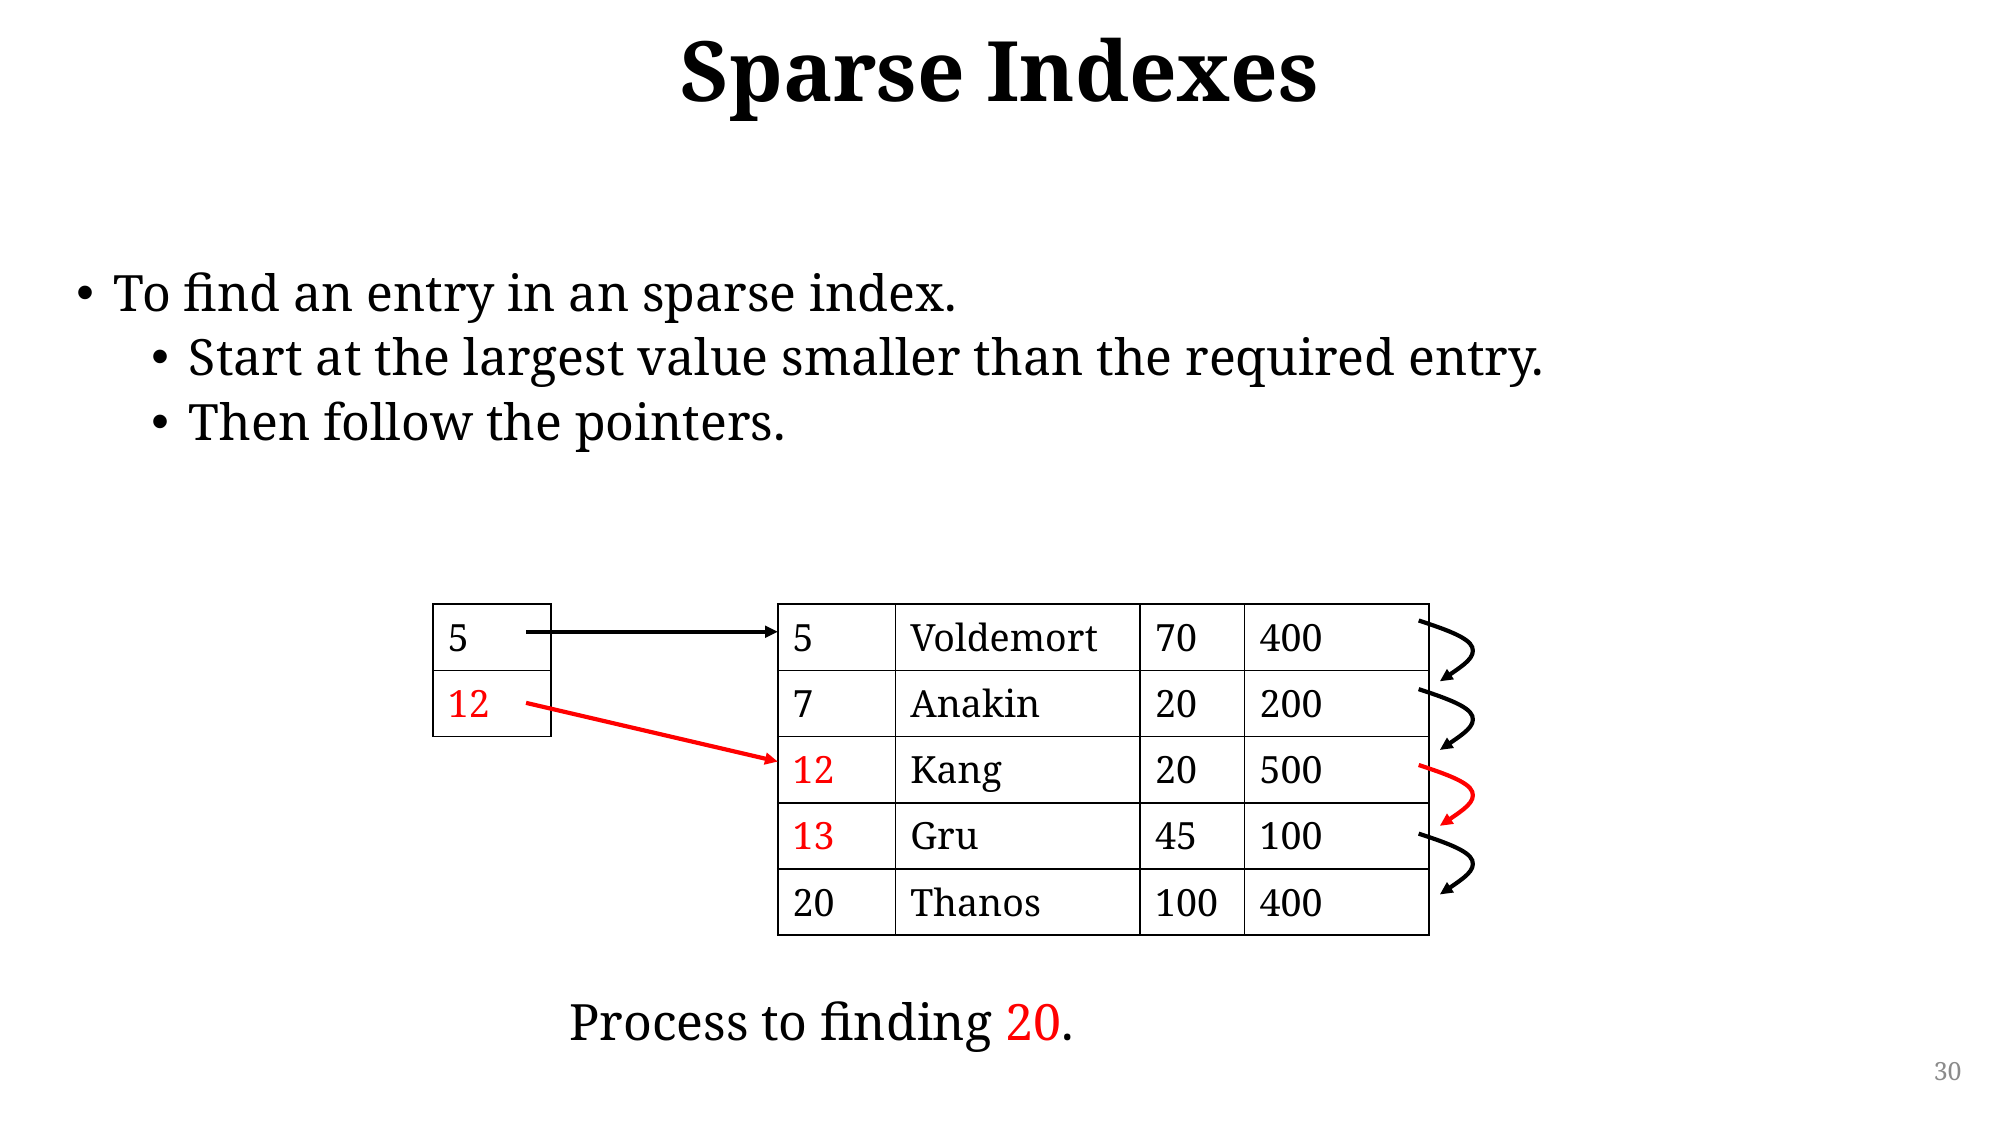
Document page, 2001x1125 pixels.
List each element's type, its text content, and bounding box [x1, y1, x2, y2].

table_cell 12 [434, 671, 550, 736]
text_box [526, 702, 778, 762]
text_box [777, 604, 1473, 909]
list To find an entry in an sparse index. Start at the largest value smaller than the required entry. Then follow the pointers. [61, 260, 2000, 981]
table_header 5 [434, 605, 550, 670]
slide_number 30 [1526, 1042, 1977, 1103]
title Sparse Indexes [137, 0, 1863, 149]
text_box Process to finding 20. [555, 983, 1089, 1058]
